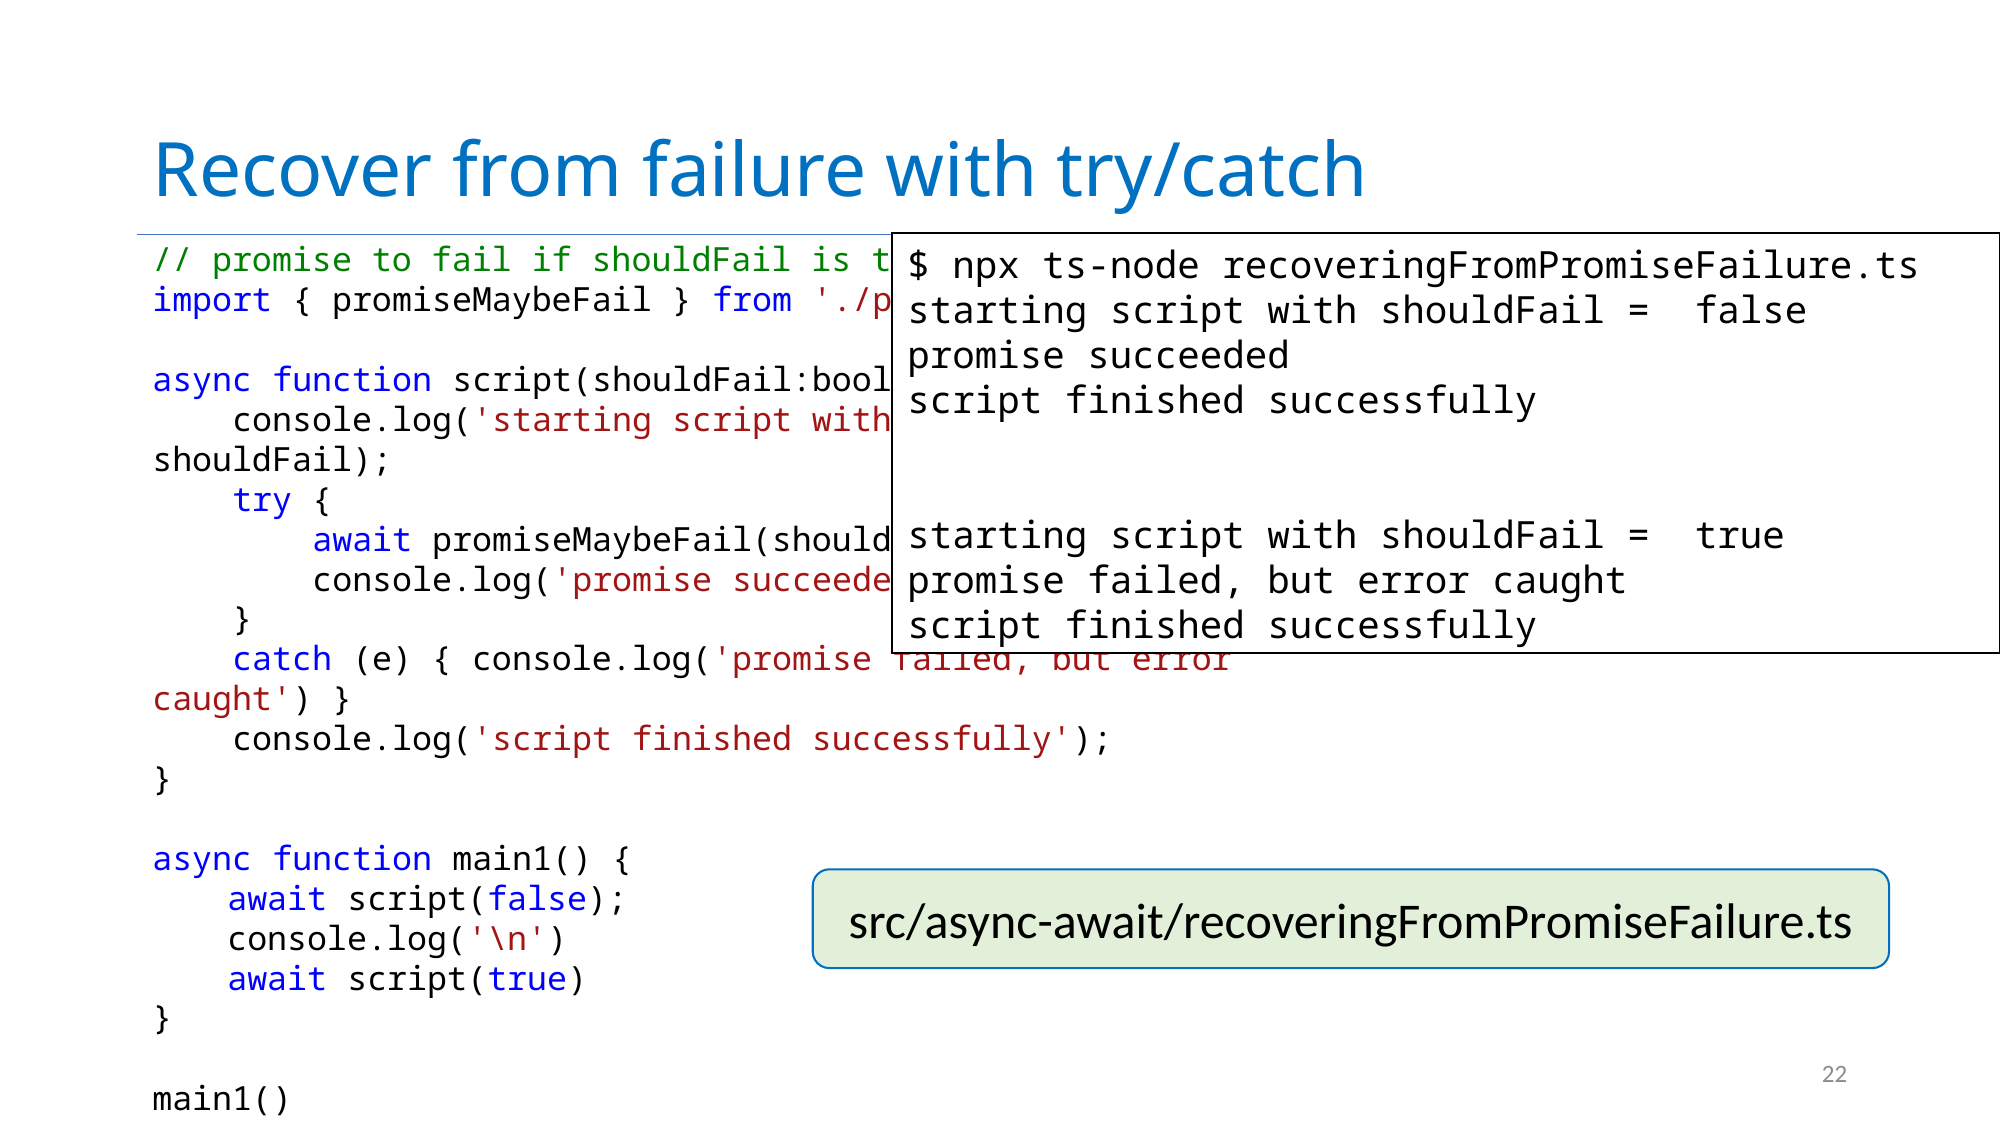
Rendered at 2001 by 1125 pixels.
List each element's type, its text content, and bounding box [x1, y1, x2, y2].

slide_number 22 [1412, 1042, 1863, 1103]
title Recover from failure with try/catch [137, 3, 1863, 221]
text_box src/async-await/recoveringFromPromiseFailure.ts [811, 868, 1891, 970]
text_box // promise to fail if shouldFail is true import { promiseMaybeFail } from './promiseMaybeFail' async function script(shouldFail:boolean) { console.log('starting script with shouldFail = ', shouldFail); try { await promiseMaybeFail(shouldFail) console.log('promise succeeded'); } catch (e) { console.log('promise failed, but error caught') } console.log('script finished successfully'); } async function main1() { await script(false); console.log('\n') await script(true) } main1() [136, 230, 1399, 1125]
text_box $ npx ts-node recoveringFromPromiseFailure.ts starting script with shouldFail = false promise succeeded script finished successfully starting script with shouldFail = true promise failed, but error caught script finished successfully [891, 232, 2000, 654]
